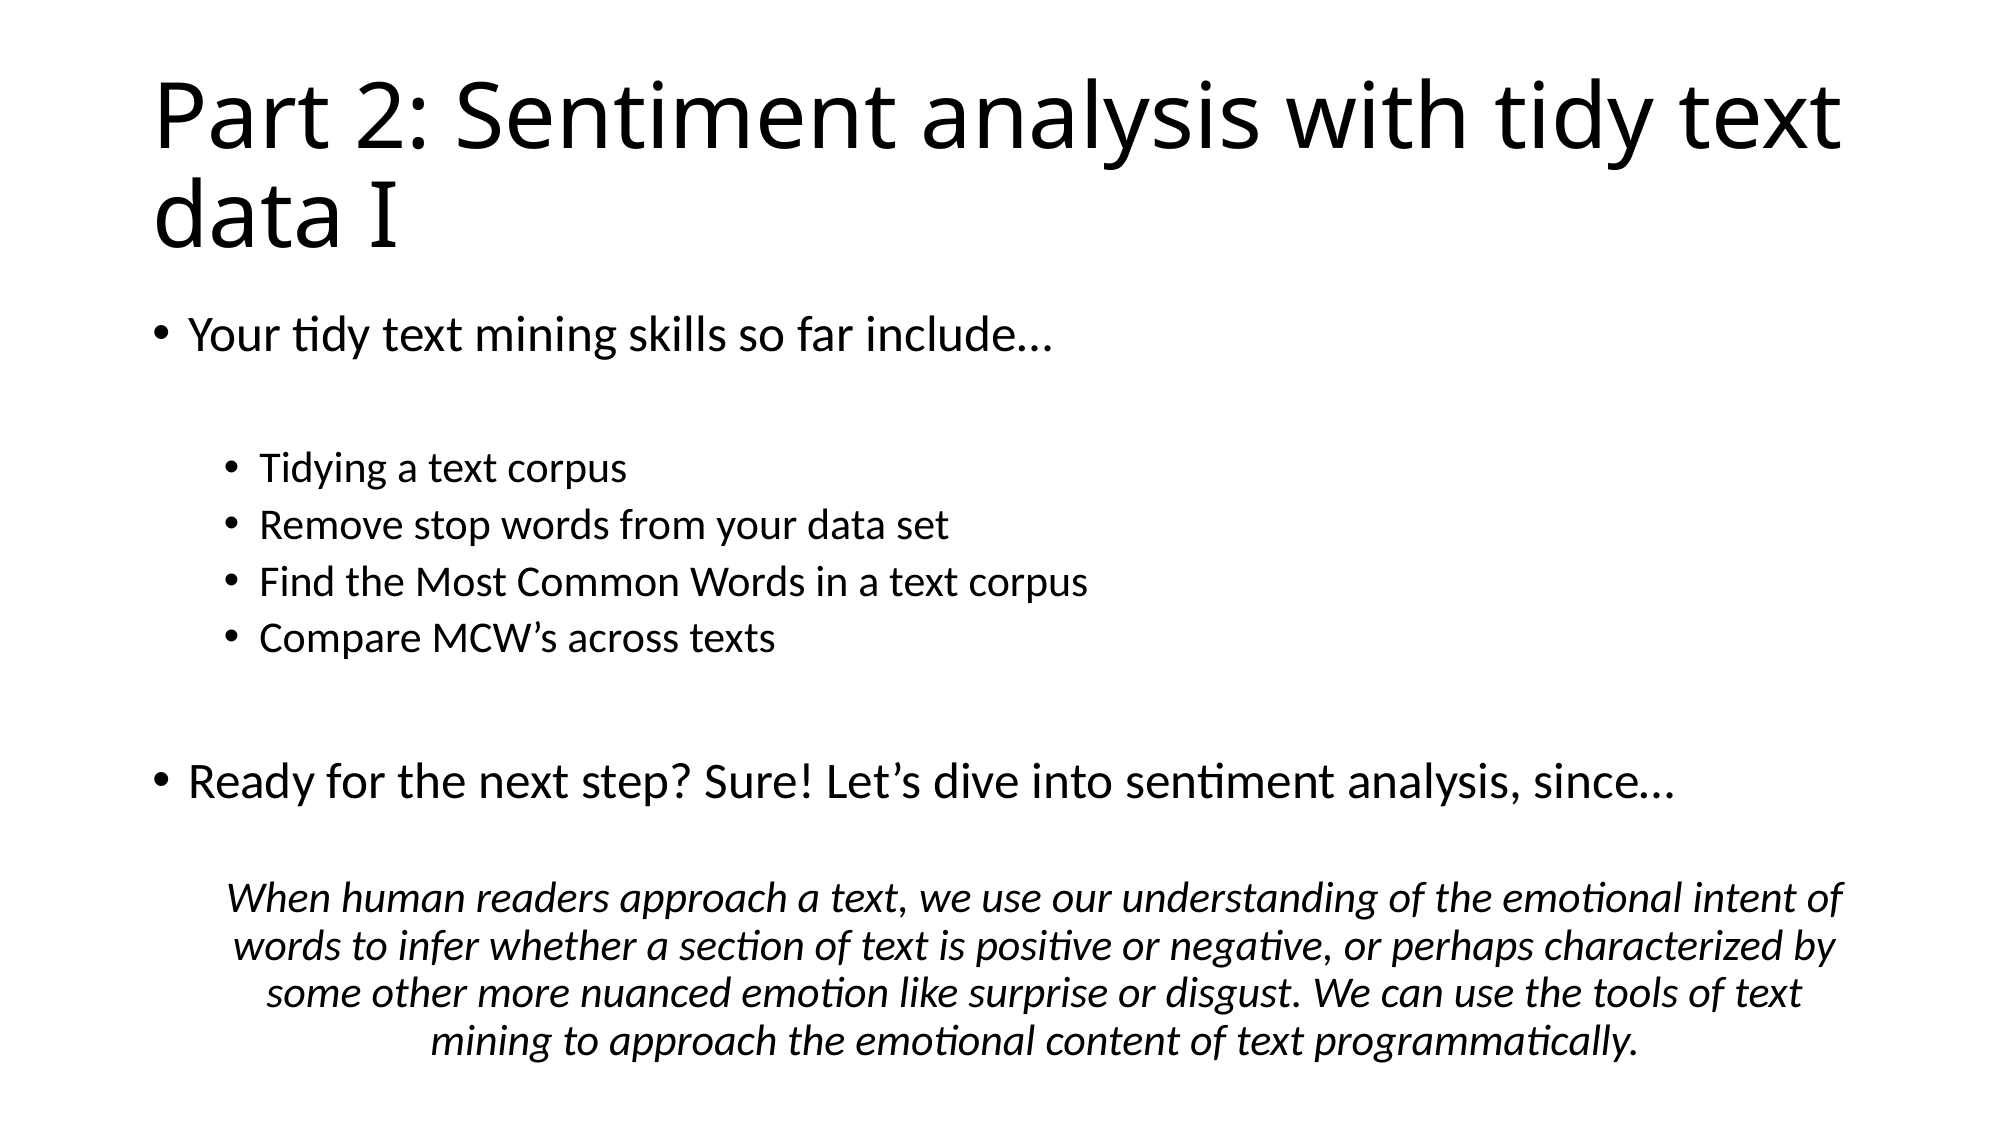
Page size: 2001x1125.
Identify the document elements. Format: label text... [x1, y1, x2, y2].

title Part 2: Sentiment analysis with tidy text data I [137, 59, 1863, 278]
list Your tidy text mining skills so far include… Tidying a text corpus Remove stop words from your data set Find the Most Common Words in a text corpus Compare MCW’s across texts Ready for the next step? Sure! Let’s dive into sentiment analysis, since… When human readers approach a text, we use our understanding of the emotional intent of words to infer whether a section of text is positive or negative, or perhaps characterized by some other more nuanced emotion like surprise or disgust. We can use the tools of text mining to approach the emotional content of text programmatically. [137, 299, 1863, 1084]
